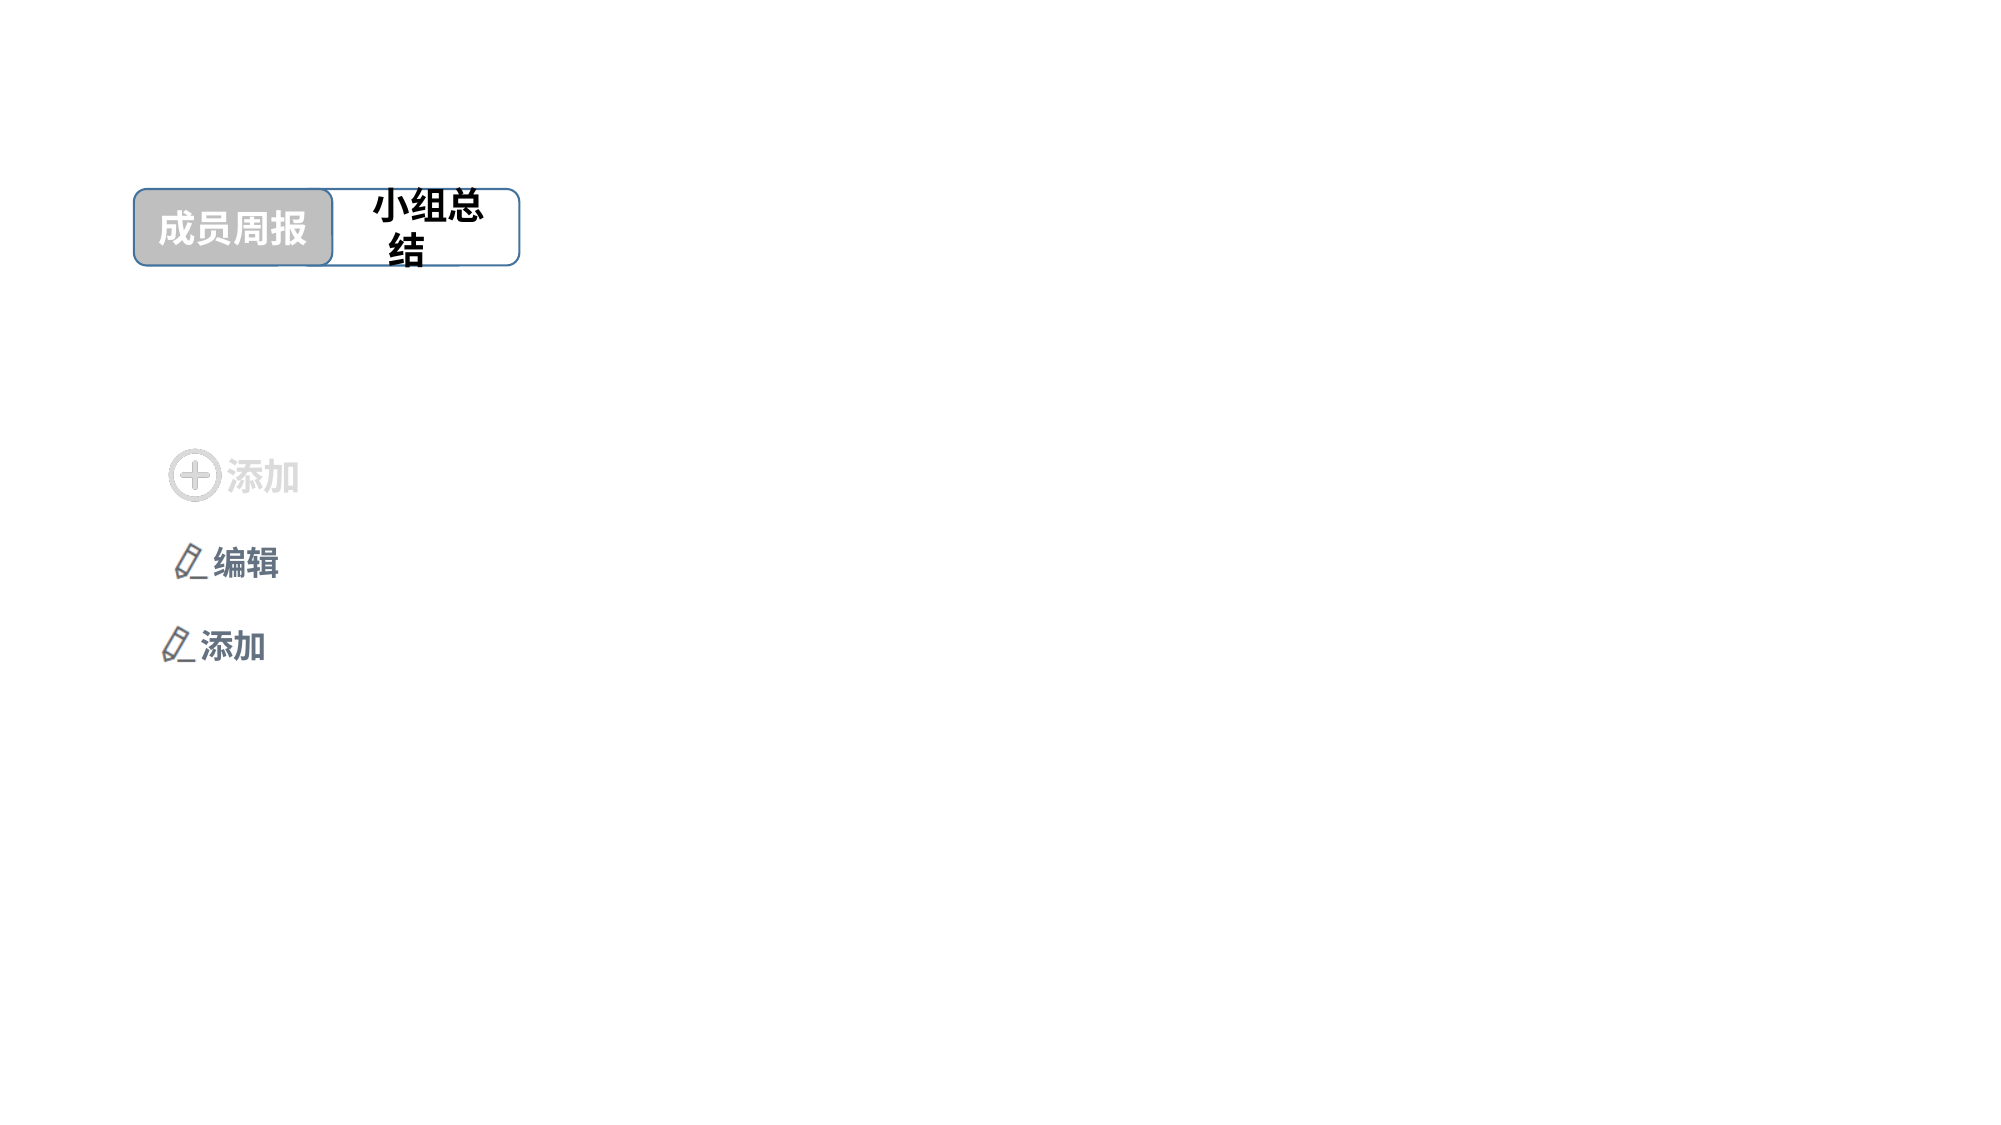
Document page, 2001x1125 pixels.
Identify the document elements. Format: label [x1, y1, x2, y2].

text_box [165, 534, 296, 591]
text_box [165, 446, 317, 507]
text_box [133, 189, 520, 266]
text_box [152, 618, 283, 674]
